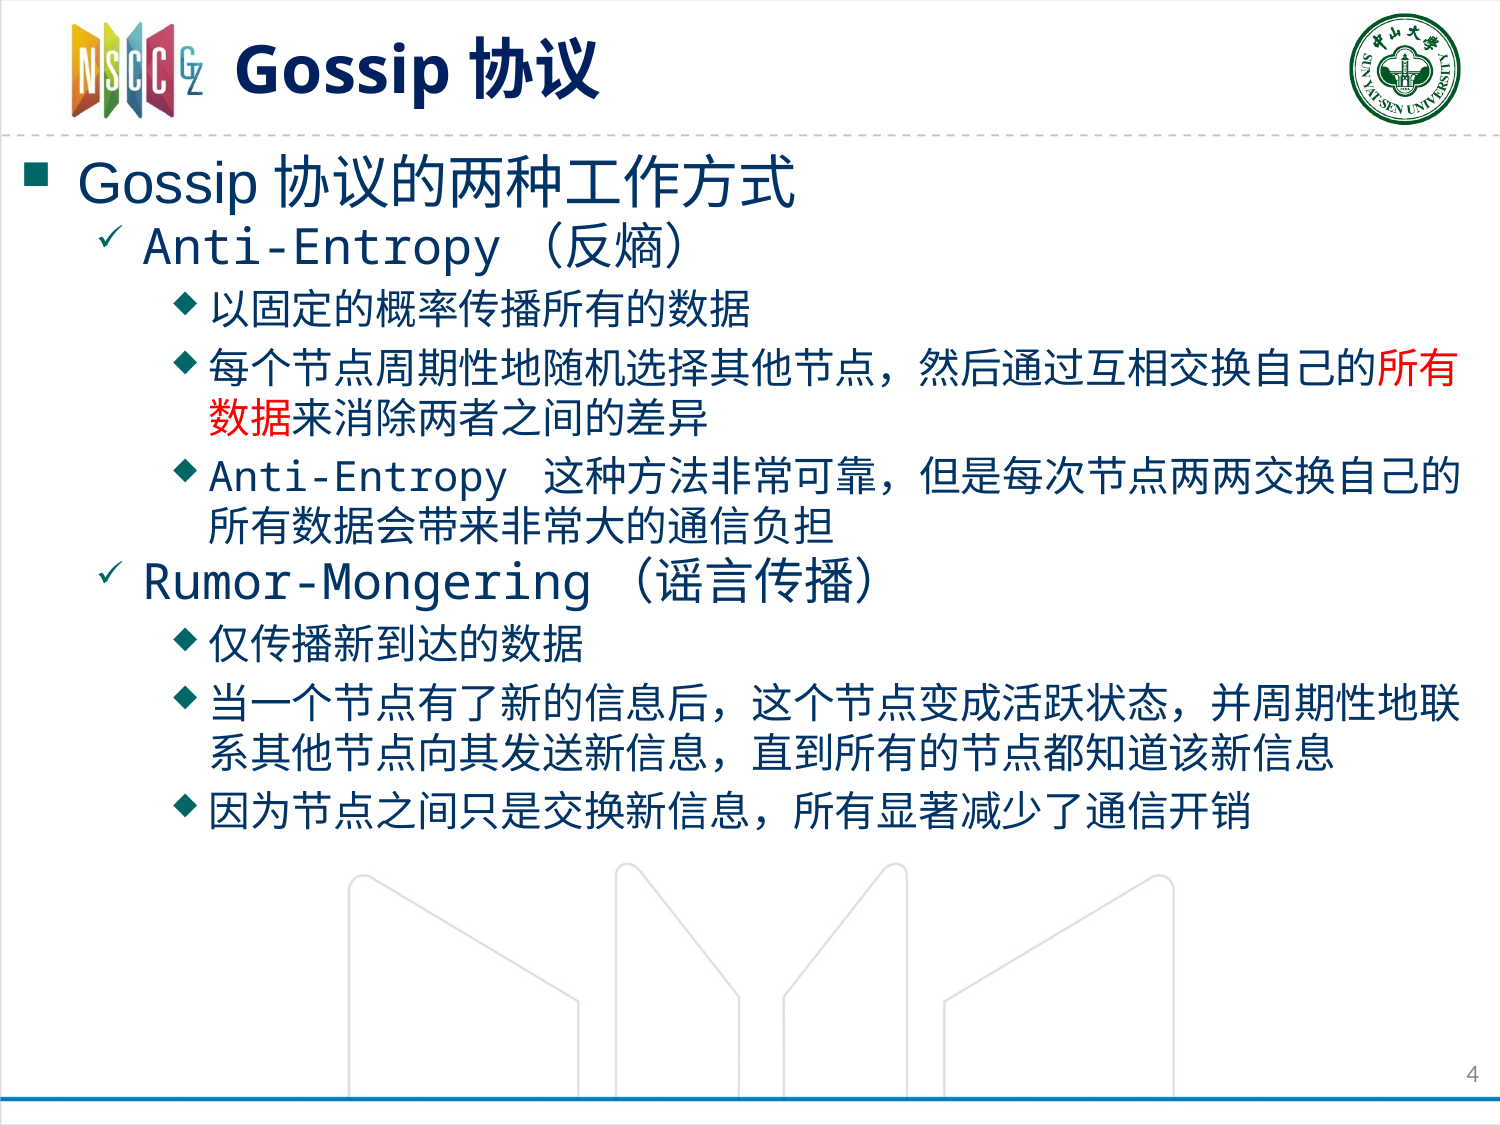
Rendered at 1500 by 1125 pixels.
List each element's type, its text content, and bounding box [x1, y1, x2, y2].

text_box Gossip协议 [218, 18, 1324, 114]
list Gossip协议的两种工作方式 Anti-Entropy（反熵） 以固定的概率传播所有的数据 每个节点周期性地随机选择其他节点，然后通过互相交换自己的所有数据来消除两者之间的差异 Anti-Entropy 这种方法非常可靠，但是每次节点两两交换自己的所有数据会带来非常大的通信负担 Rumor-Mongering（谣言传播） 仅传播新到达的数据 当一个节点有了新的信息后，这个节点变成活跃状态，并周期性地联系其他节点向其发送新信息，直到所有的节点都知道该新信息 因为节点之间只是交换新信息，所有显著减少了通信开销 [5, 137, 1483, 1106]
slide_number 4 [1483, 1042, 1495, 1103]
picture [0, 0, 1500, 1125]
